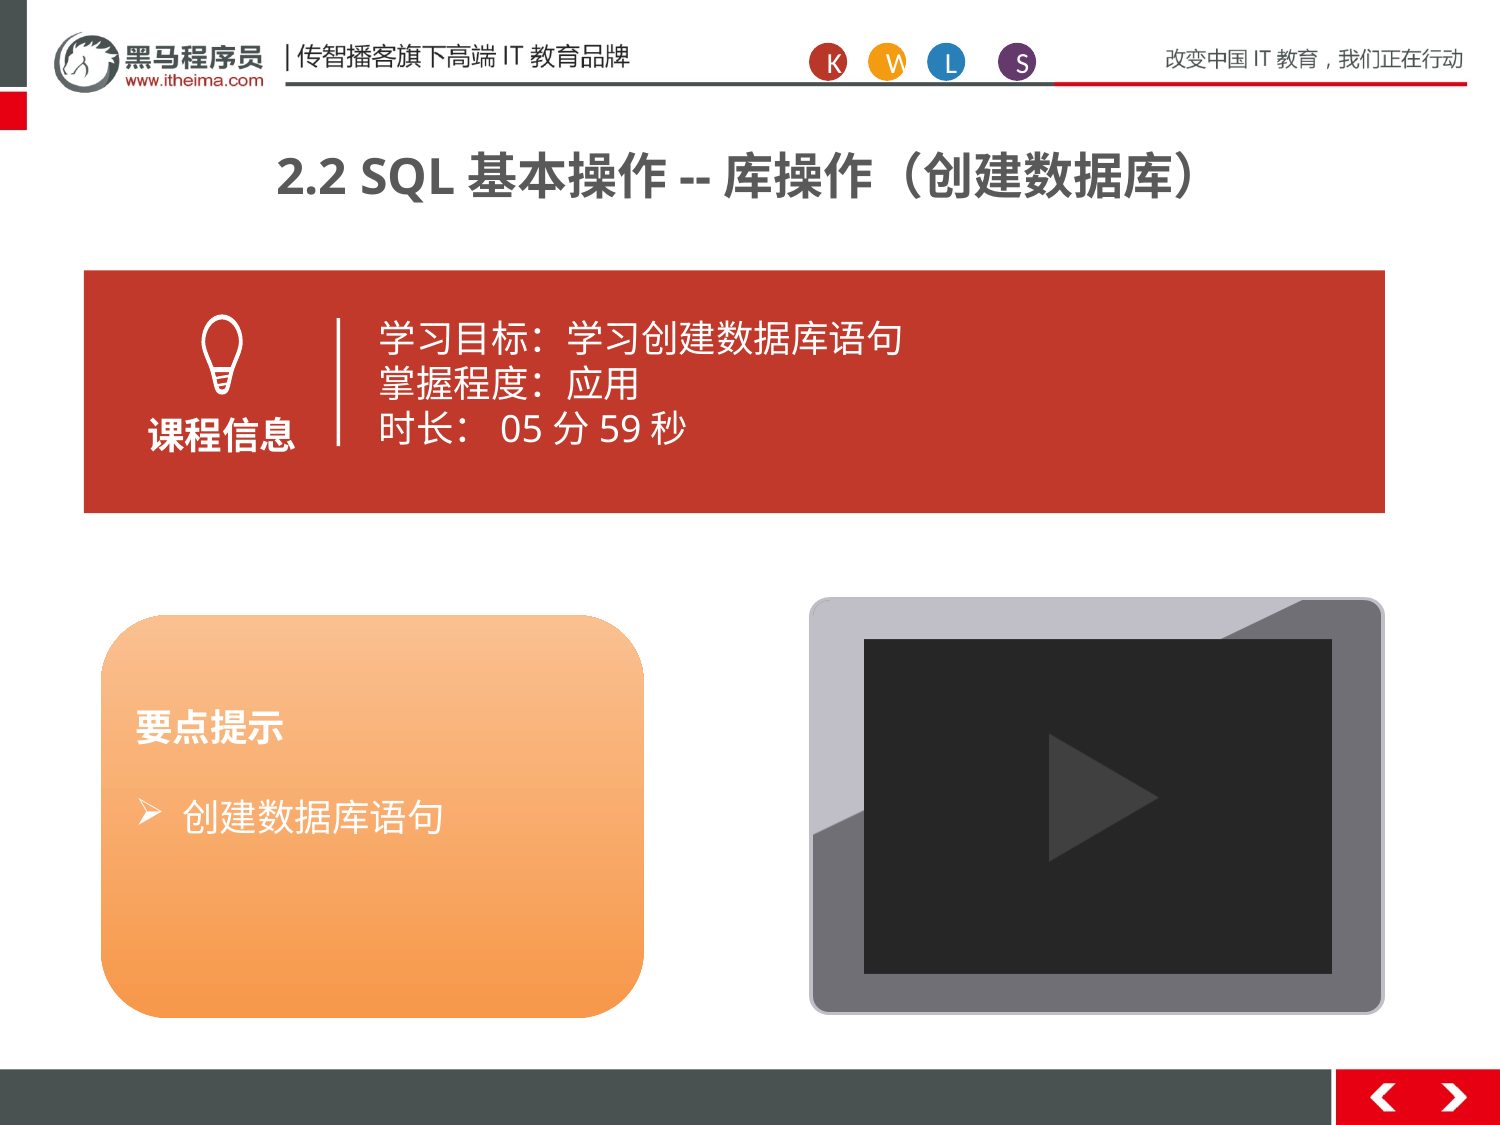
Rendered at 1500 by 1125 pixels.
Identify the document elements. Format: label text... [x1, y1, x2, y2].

text_box [82, 268, 1387, 515]
text_box 学习目标：学习创建数据库语句 掌握程度：应用 时长：05分59秒 [364, 307, 1329, 458]
text_box W [866, 40, 909, 83]
picture [0, 209, 1500, 1125]
text_box K [806, 40, 850, 83]
text_box S [995, 40, 1039, 83]
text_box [130, 314, 314, 466]
text_box L [925, 40, 968, 83]
picture [0, 0, 1500, 137]
text_box [335, 316, 342, 448]
text_box 要点提示 创建数据库语句 [100, 615, 644, 1019]
text_box 2.2 SQL基本操作--库操作（创建数据库） [0, 137, 1500, 209]
